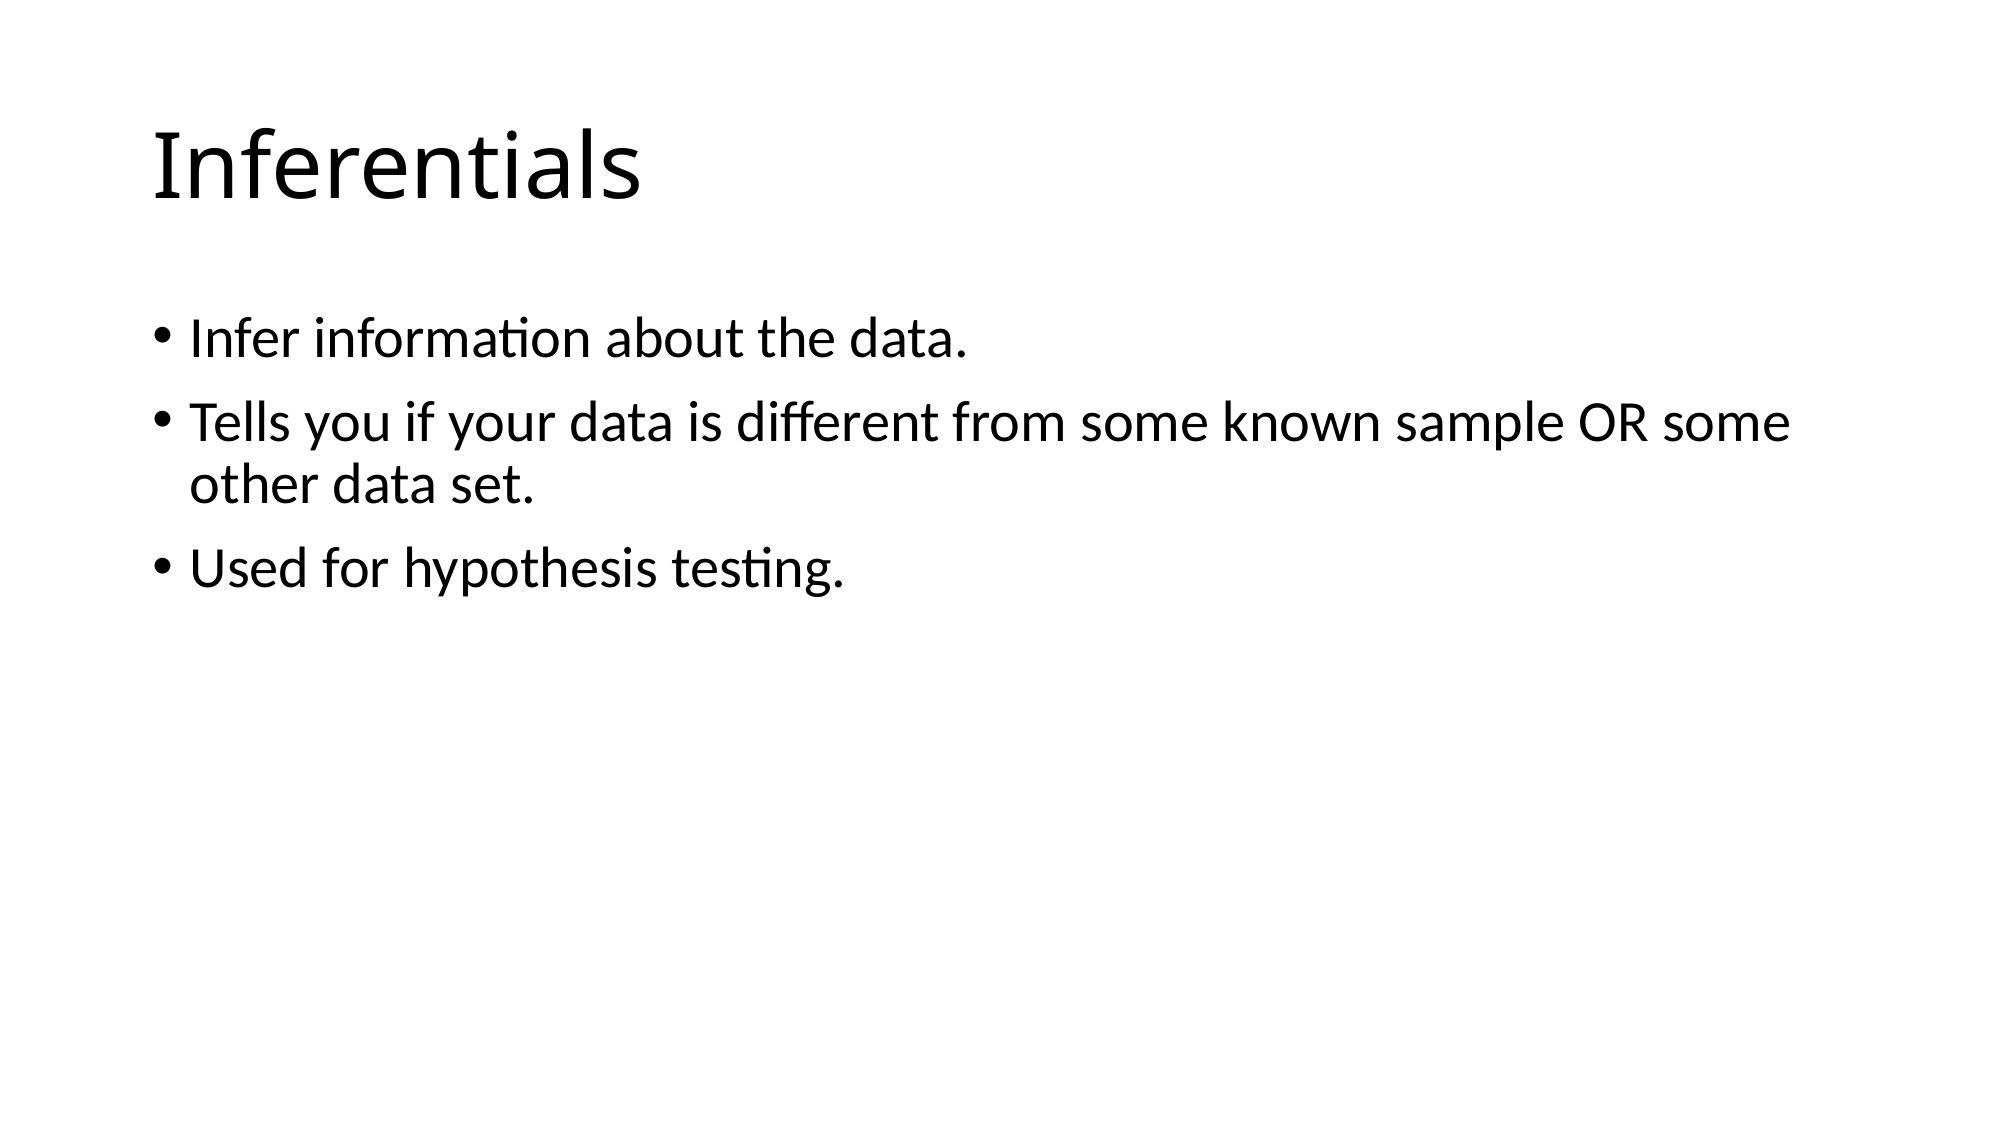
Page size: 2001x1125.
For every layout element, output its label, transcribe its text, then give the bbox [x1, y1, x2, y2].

title Inferentials [137, 59, 1863, 278]
list Infer information about the data. Tells you if your data is different from some known sample OR some other data set. Used for hypothesis testing. [137, 299, 1863, 1014]
